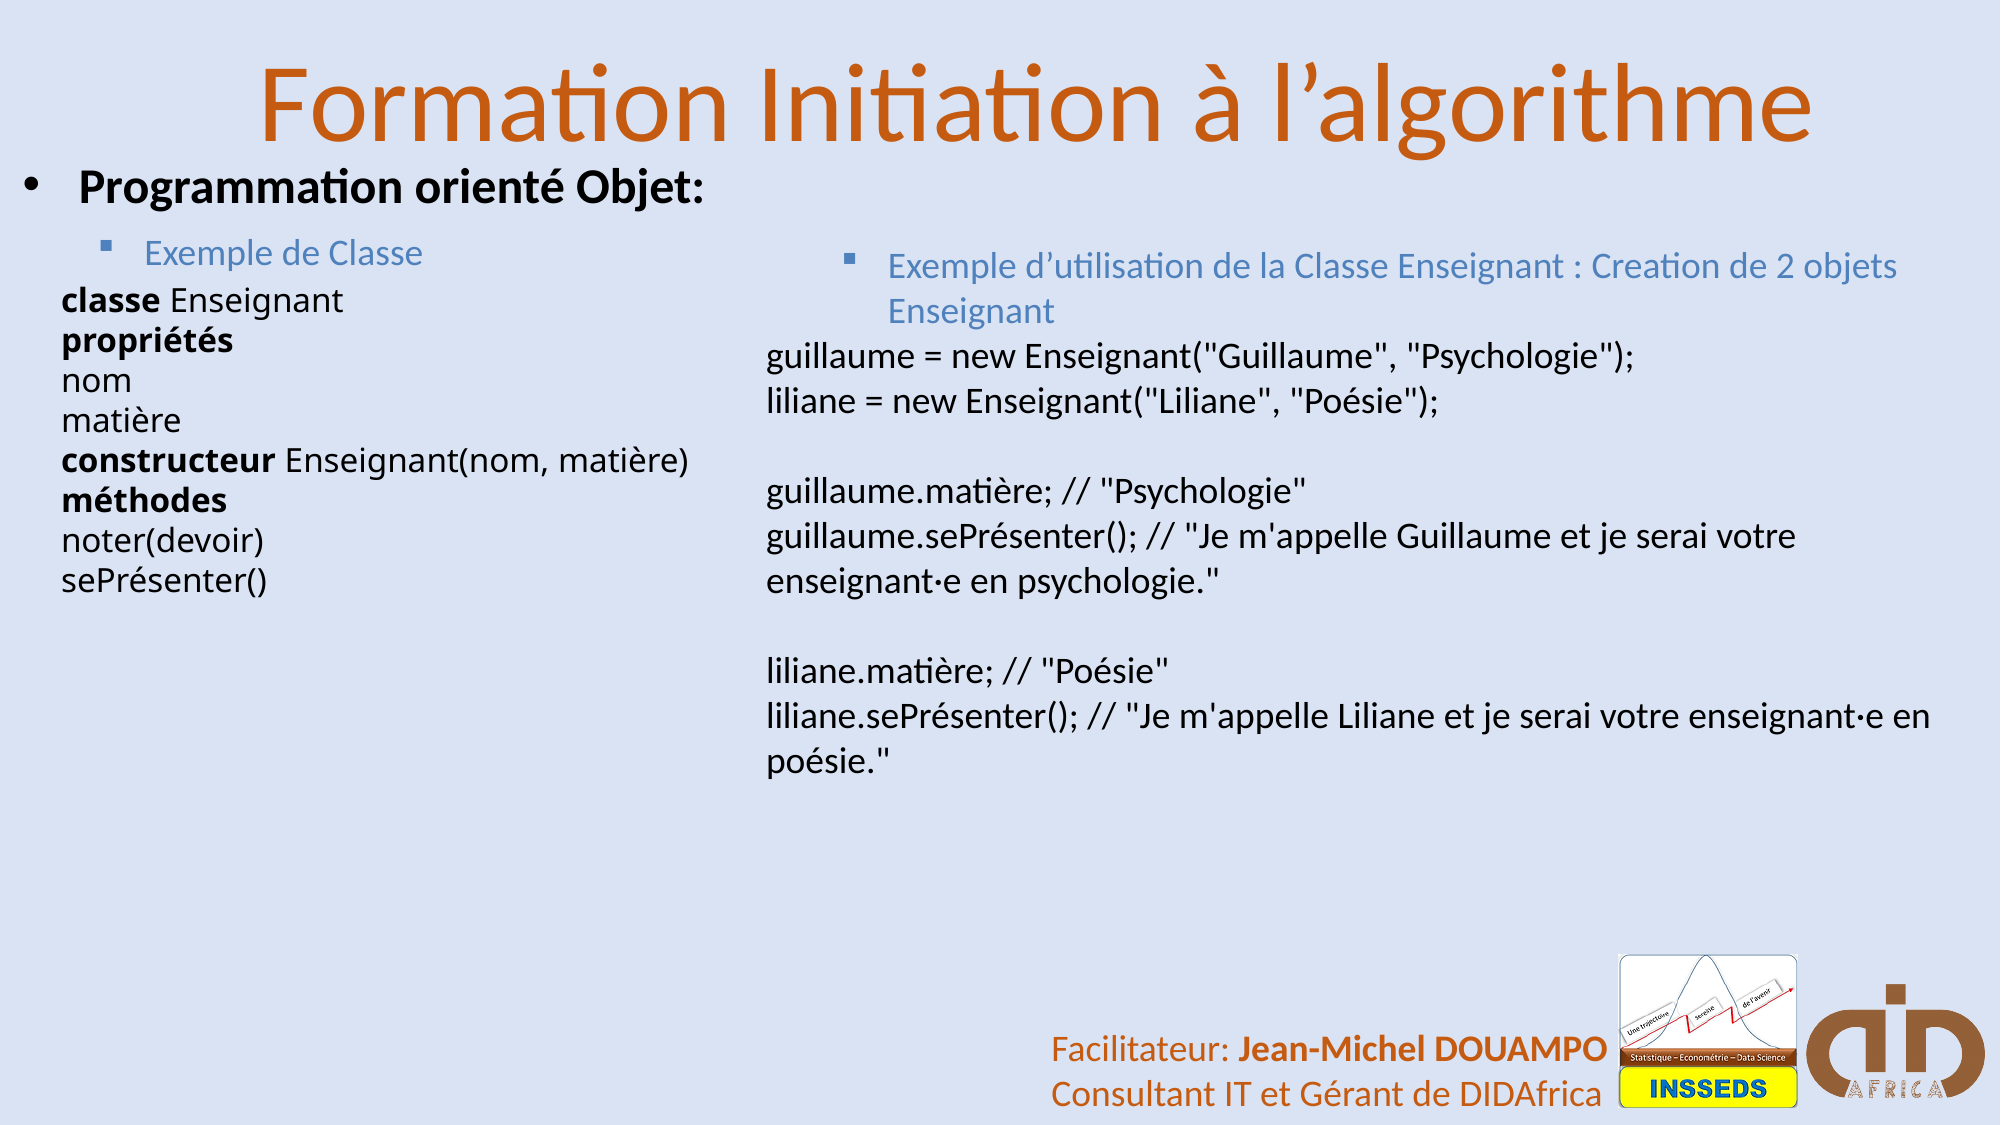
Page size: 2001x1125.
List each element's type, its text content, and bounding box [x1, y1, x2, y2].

text_box Facilitateur: Jean-Michel DOUAMPO Consultant IT et Gérant de DIDAfrica [1036, 1016, 1651, 1122]
text_box Exemple d’utilisation de la Classe Enseignant : Creation de 2 objets Enseignant guillaume = new Enseignant("Guillaume", "Psychologie"); liliane = new Enseignant("Liliane", "Poésie"); guillaume.matière; // "Psychologie" guillaume.sePrésenter(); // "Je m'appelle Guillaume et je serai votre enseignant·e en psychologie." liliane.matière; // "Poésie" liliane.sePrésenter(); // "Je m'appelle Liliane et je serai votre enseignant·e en poésie." [751, 233, 1993, 789]
text_box Programmation orienté Objet: Exemple de Classe [7, 146, 1993, 349]
text_box Formation Initiation à l’algorithme [244, 22, 1896, 146]
picture [1618, 954, 1798, 1108]
text_box classe Enseignant propriétés nom matière constructeur Enseignant(nom, matière) méthodes noter(devoir) sePrésenter() [45, 272, 713, 607]
picture [1806, 984, 1985, 1098]
